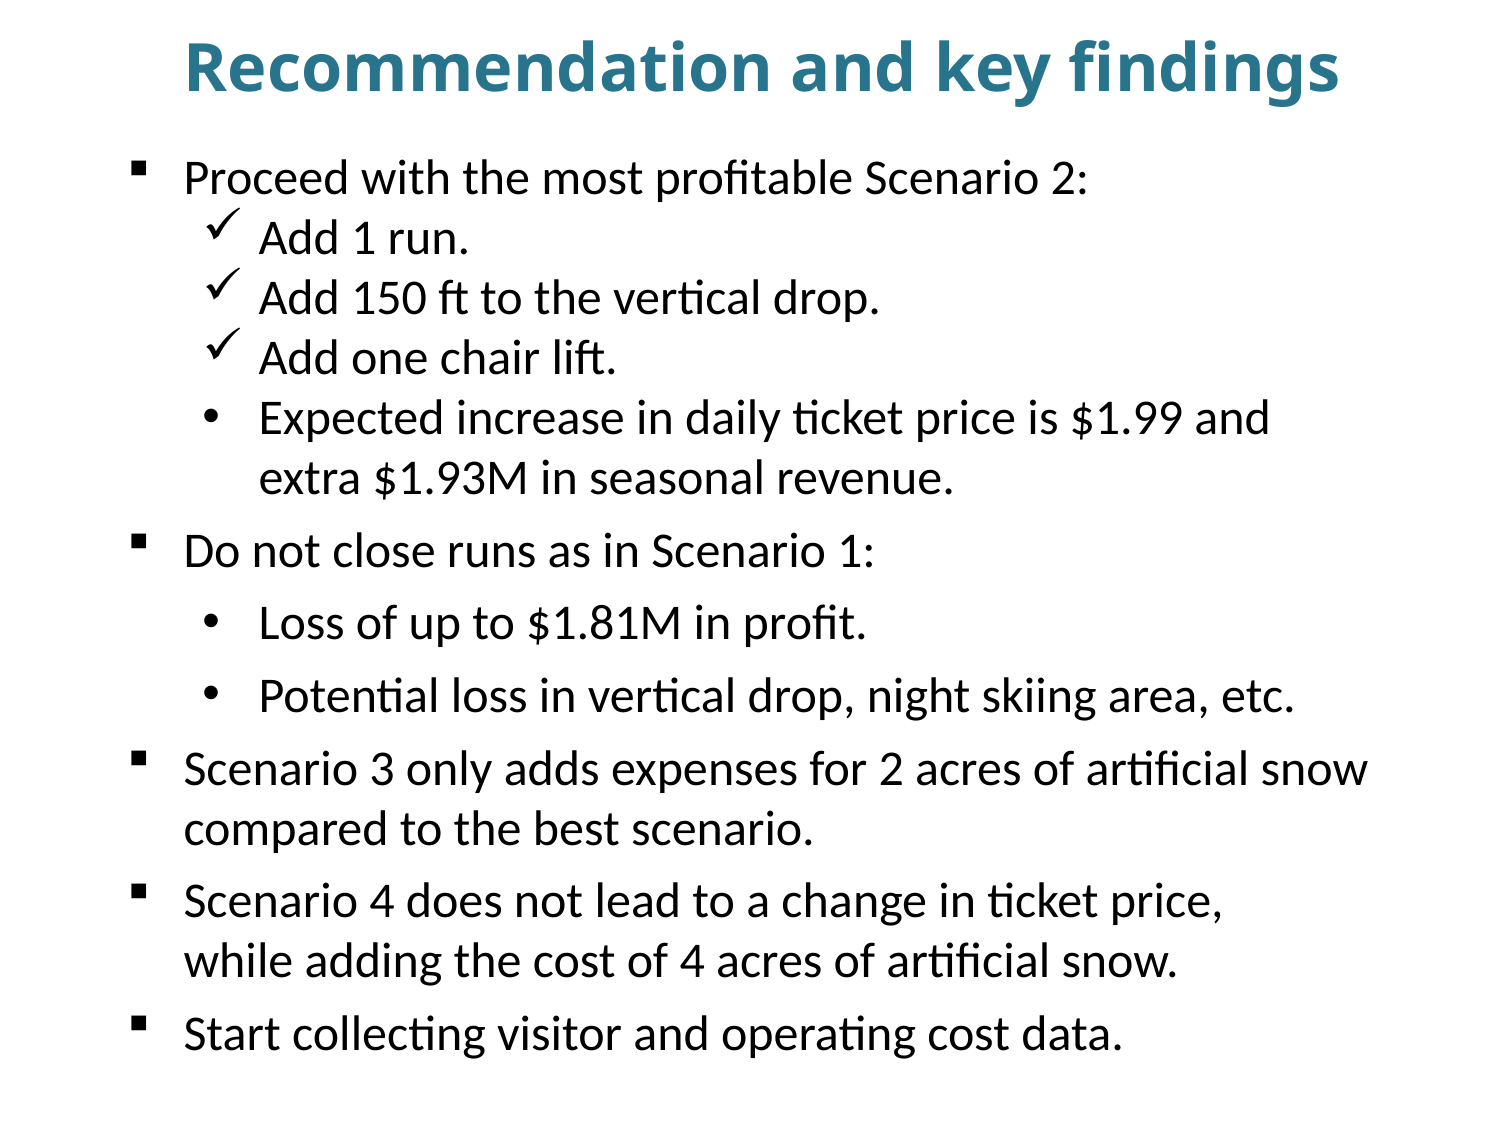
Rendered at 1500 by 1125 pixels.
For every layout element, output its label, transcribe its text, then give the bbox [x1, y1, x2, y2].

text_box Recommendation and key findings [112, 24, 1413, 112]
text_box Proceed with the most profitable Scenario 2: Add 1 run. Add 150 ft to the vertical drop. Add one chair lift. Expected increase in daily ticket price is $1.99 and extra $1.93M in seasonal revenue. Do not close runs as in Scenario 1: Loss of up to $1.81M in profit. Potential loss in vertical drop, night skiing area, etc. Scenario 3 only adds expenses for 2 acres of artificial snow compared to the best scenario. Scenario 4 does not lead to a change in ticket price, while adding the cost of 4 acres of artificial snow. Start collecting visitor and operating cost data. [112, 137, 1413, 1068]
